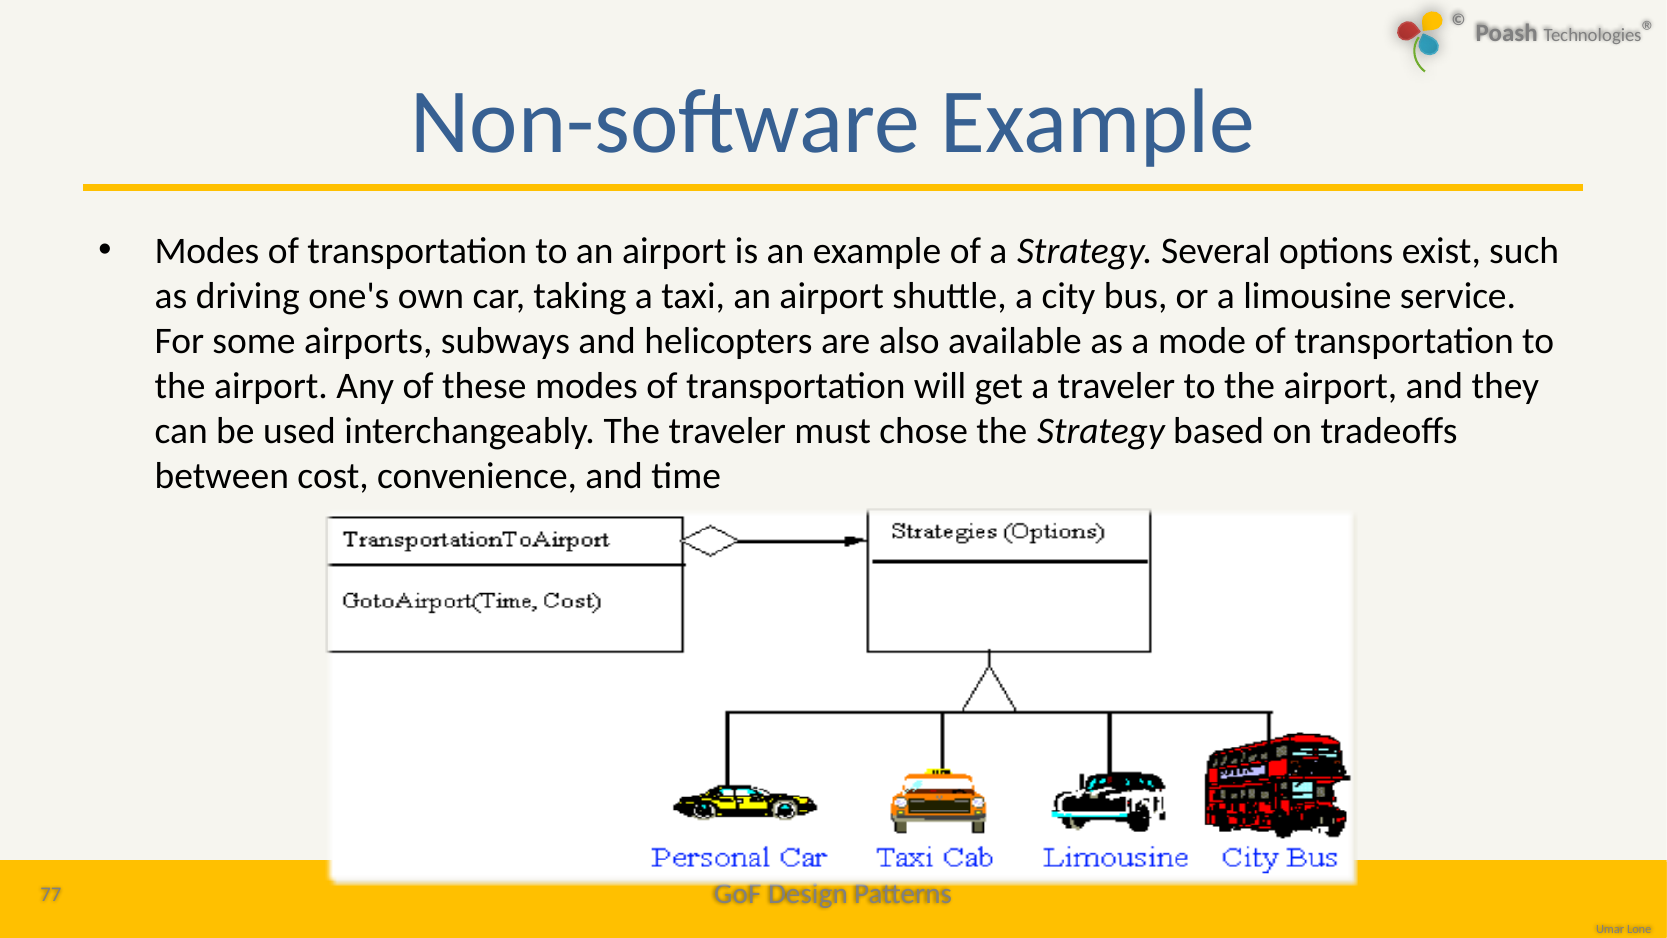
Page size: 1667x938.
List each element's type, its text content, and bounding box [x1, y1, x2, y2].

slide_number 77 [4, 868, 98, 919]
picture [325, 507, 1354, 882]
list Modes of transportation to an airport is an example of a Strategy. Several options exist, such as driving one's own car, taking a taxi, an airport shuttle, a city bus, or a limousine service. For some airports, subways and helicopters are also available as a mode of transportation to the airport. Any of these modes of transportation will get a traveler to the airport, and they can be used interchangeably. The traveler must chose the Strategy based on tradeoffs between cost, convenience, and time [83, 218, 1584, 838]
title Non-software Example [83, 37, 1584, 194]
